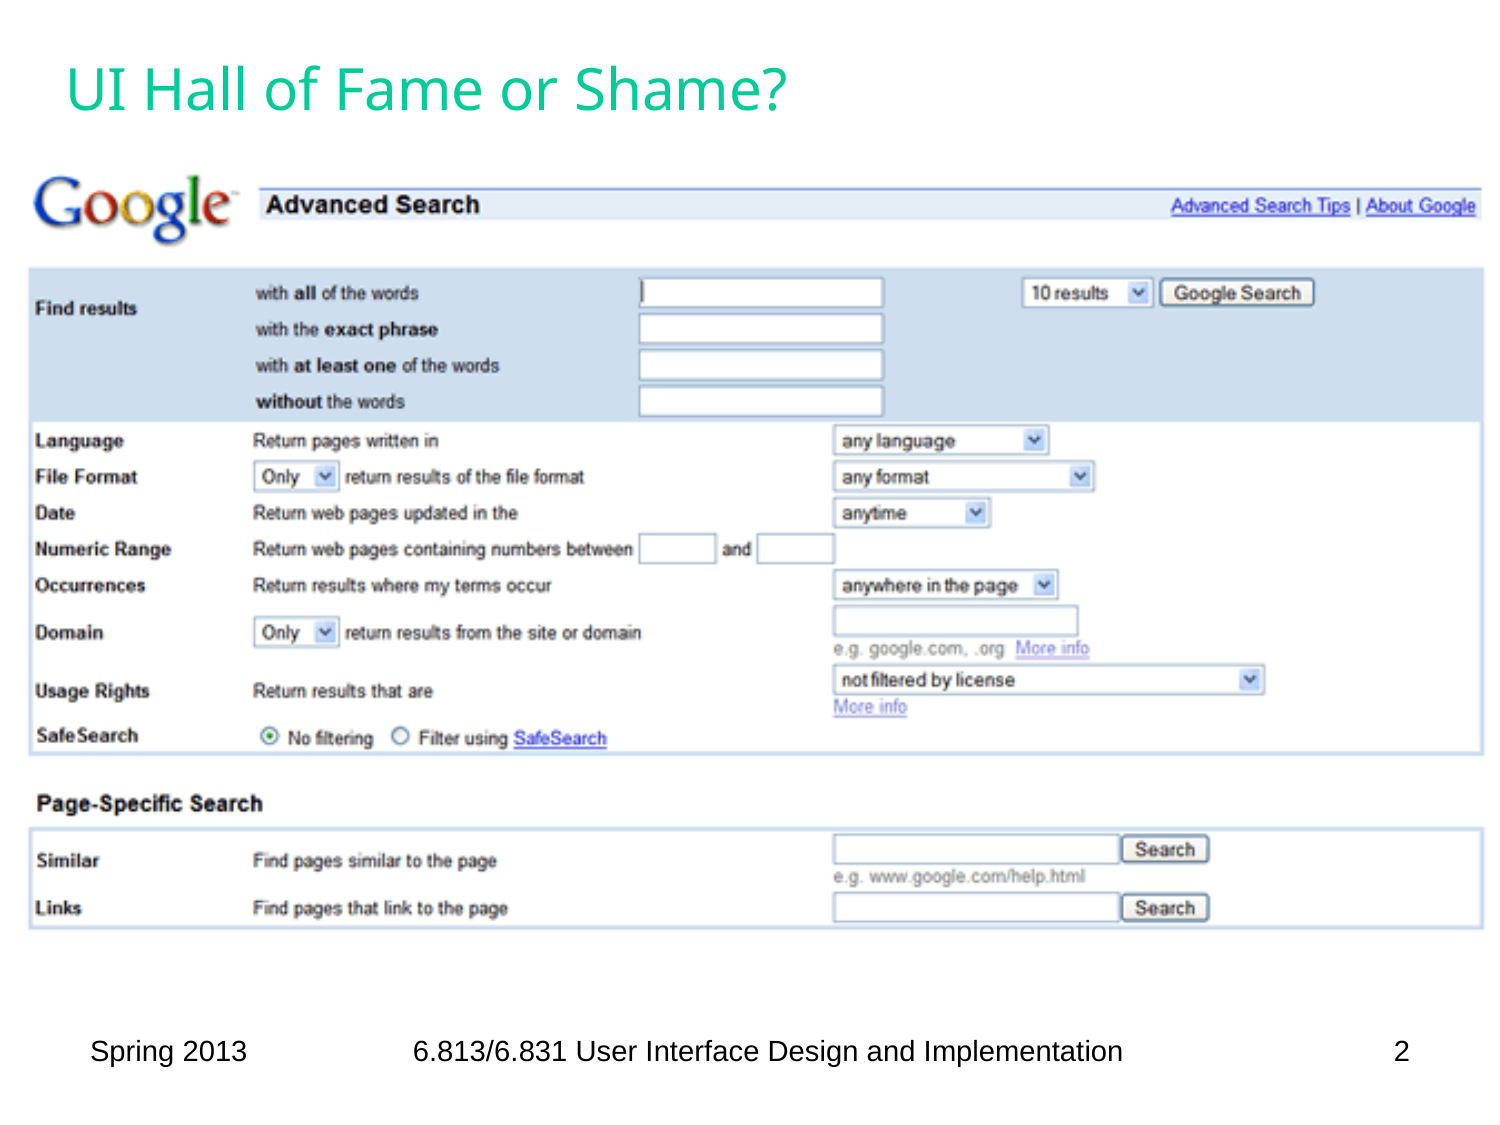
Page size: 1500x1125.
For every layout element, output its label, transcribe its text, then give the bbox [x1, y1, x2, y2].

picture [15, 162, 1500, 951]
slide_number Spring 2013 [74, 1024, 301, 1103]
footer 6.813/6.831 User Interface Design and Implementation [312, 1024, 1226, 1103]
slide_number 2 [1237, 1024, 1426, 1103]
title UI Hall of Fame or Shame? [49, 24, 1438, 151]
